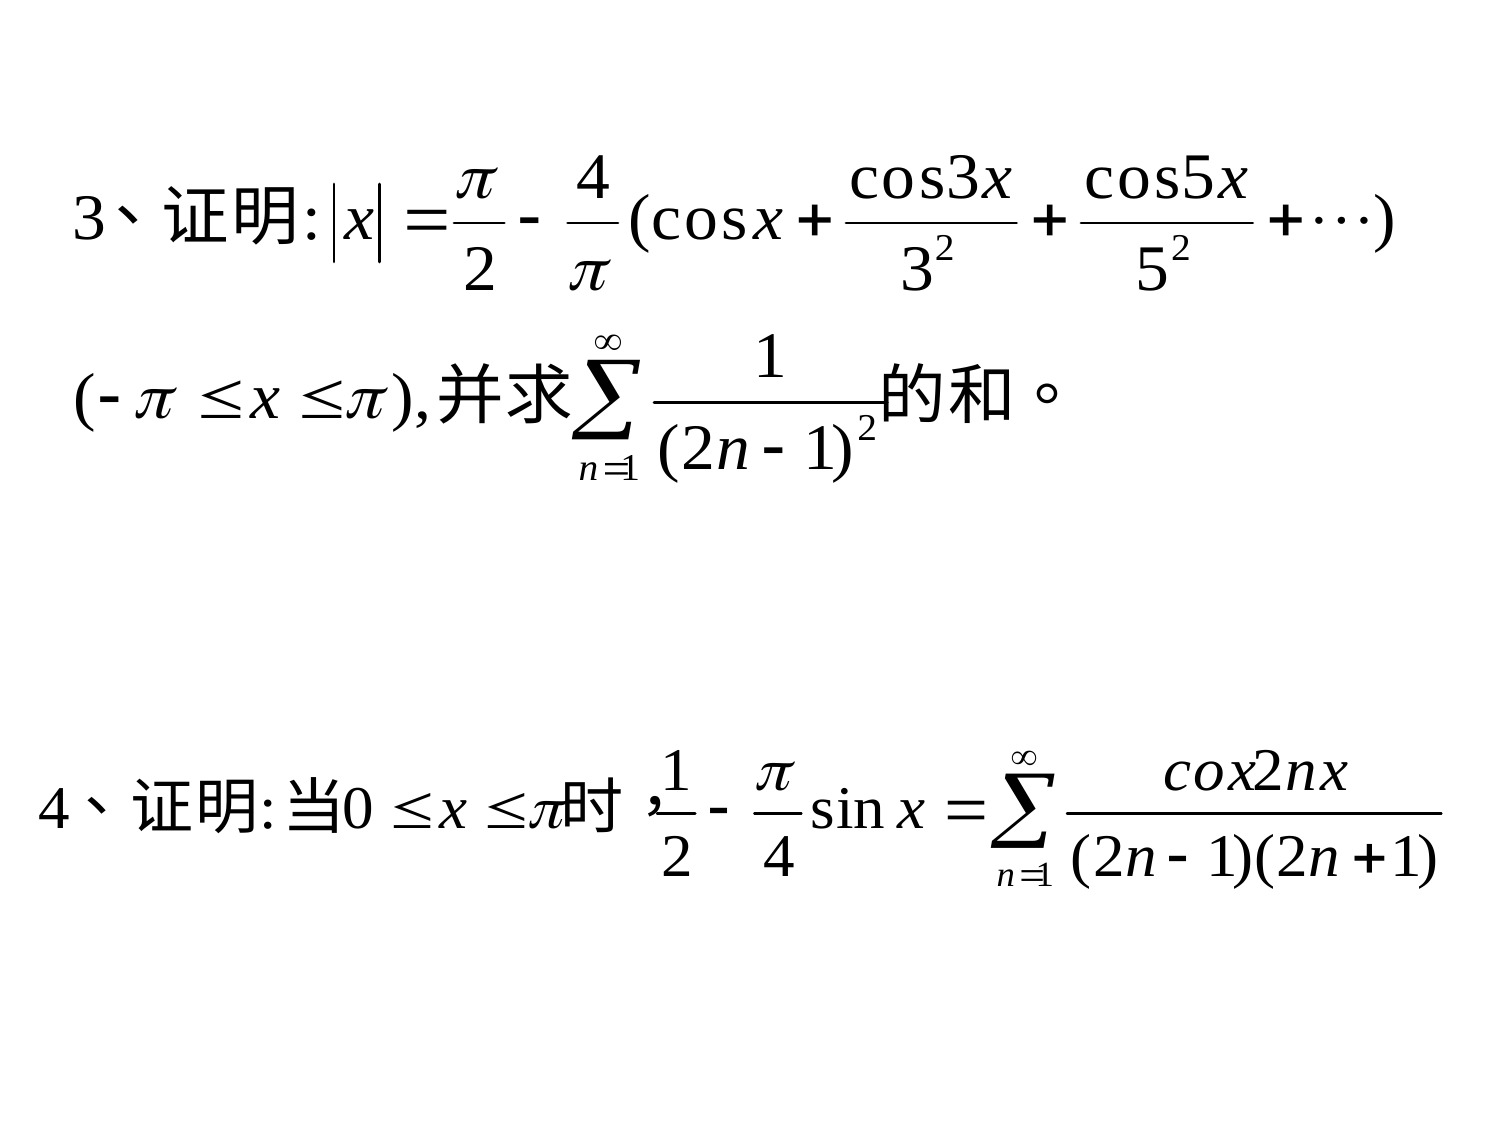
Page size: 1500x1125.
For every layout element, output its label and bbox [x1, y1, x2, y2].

text_box [64, 137, 1405, 495]
text_box [29, 727, 1455, 900]
